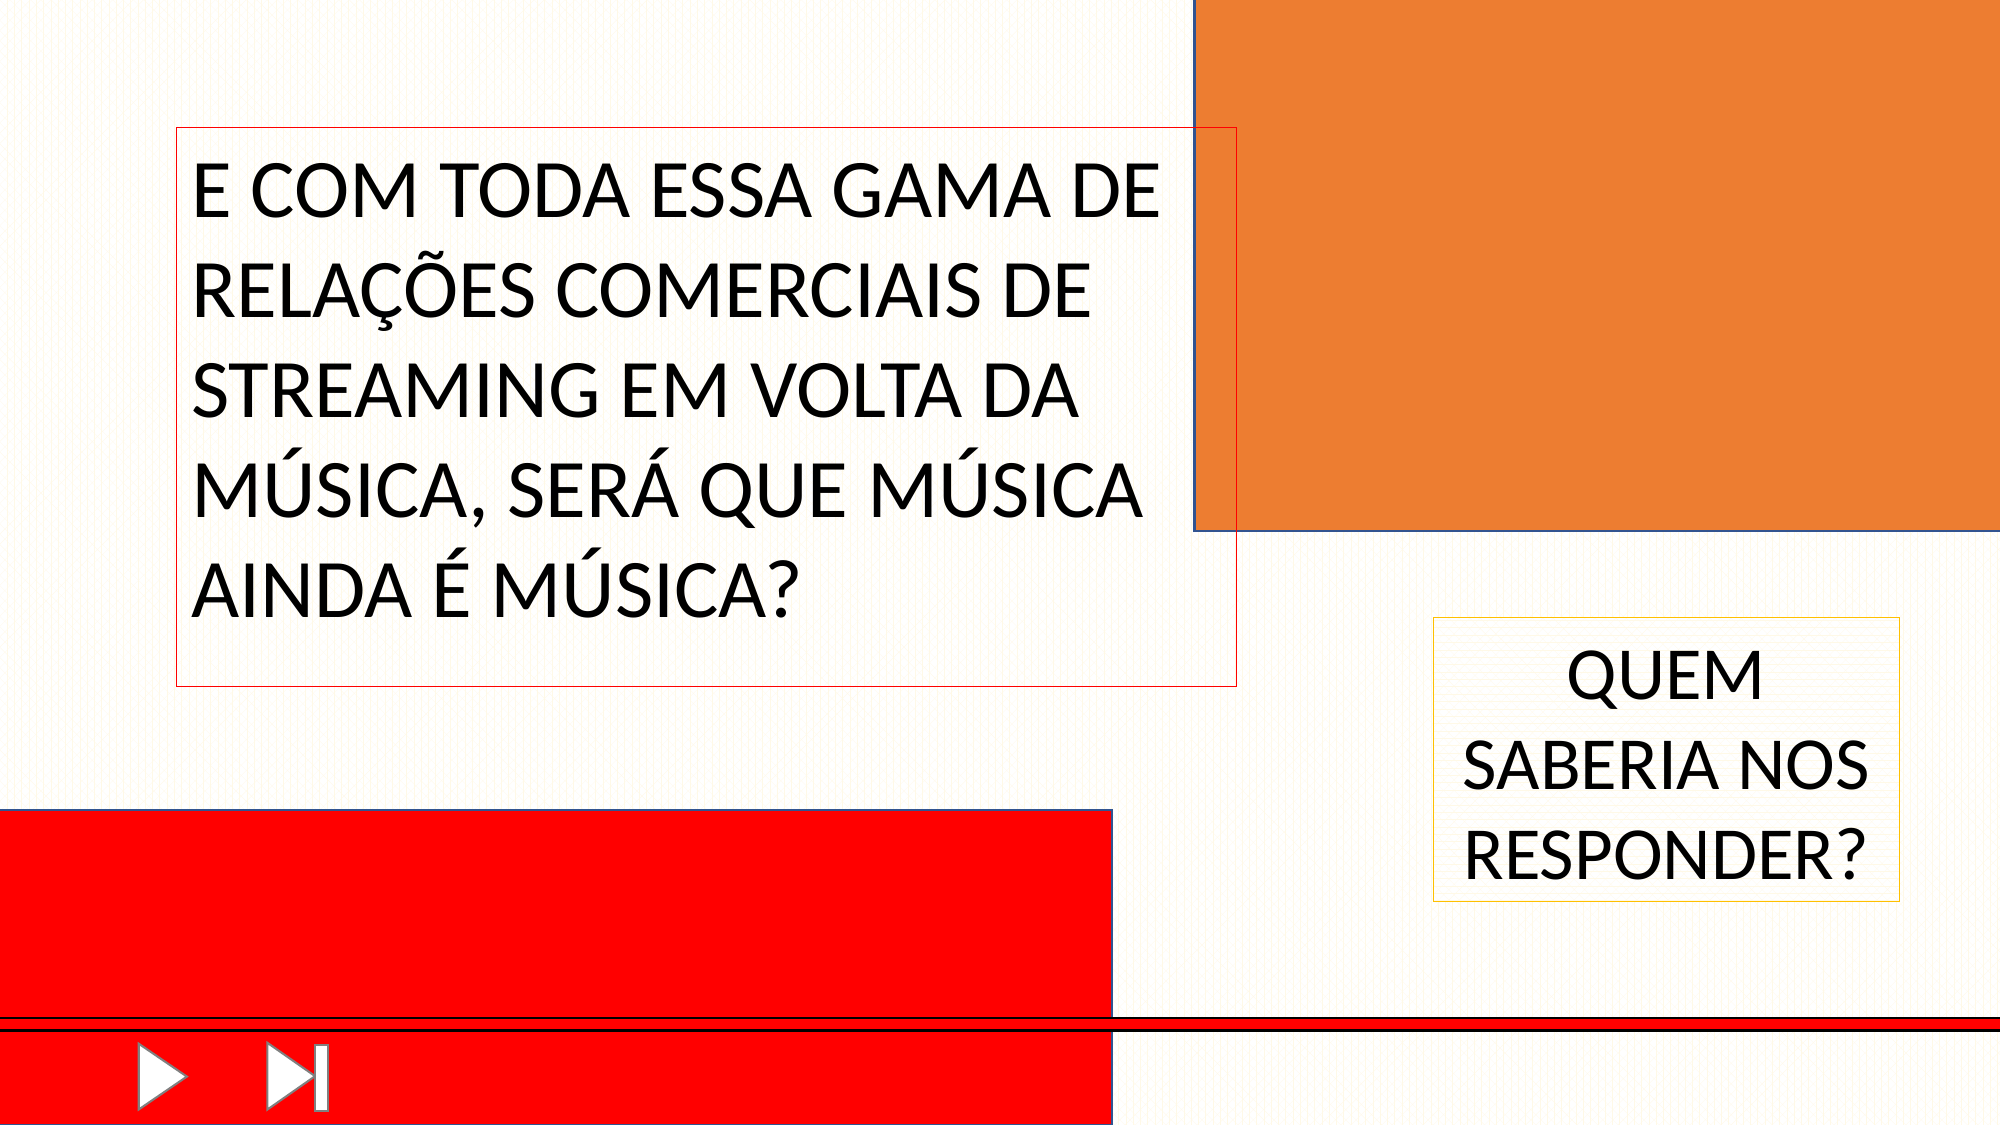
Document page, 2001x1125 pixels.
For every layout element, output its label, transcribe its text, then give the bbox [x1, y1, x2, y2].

text_box [1193, 0, 2000, 532]
text_box [314, 1044, 329, 1112]
text_box [0, 1017, 2000, 1031]
text_box [137, 1041, 189, 1112]
text_box [0, 809, 1113, 1017]
text_box QUEM SABERIA NOS RESPONDER? [1433, 617, 1900, 902]
text_box [266, 1040, 314, 1112]
text_box [0, 1032, 1113, 1125]
text_box E COM TODA ESSA GAMA DE RELAÇÕES COMERCIAIS DE STREAMING EM VOLTA DA MÚSICA, SERÁ QUE MÚSICA AINDA É MÚSICA? [176, 127, 1237, 687]
